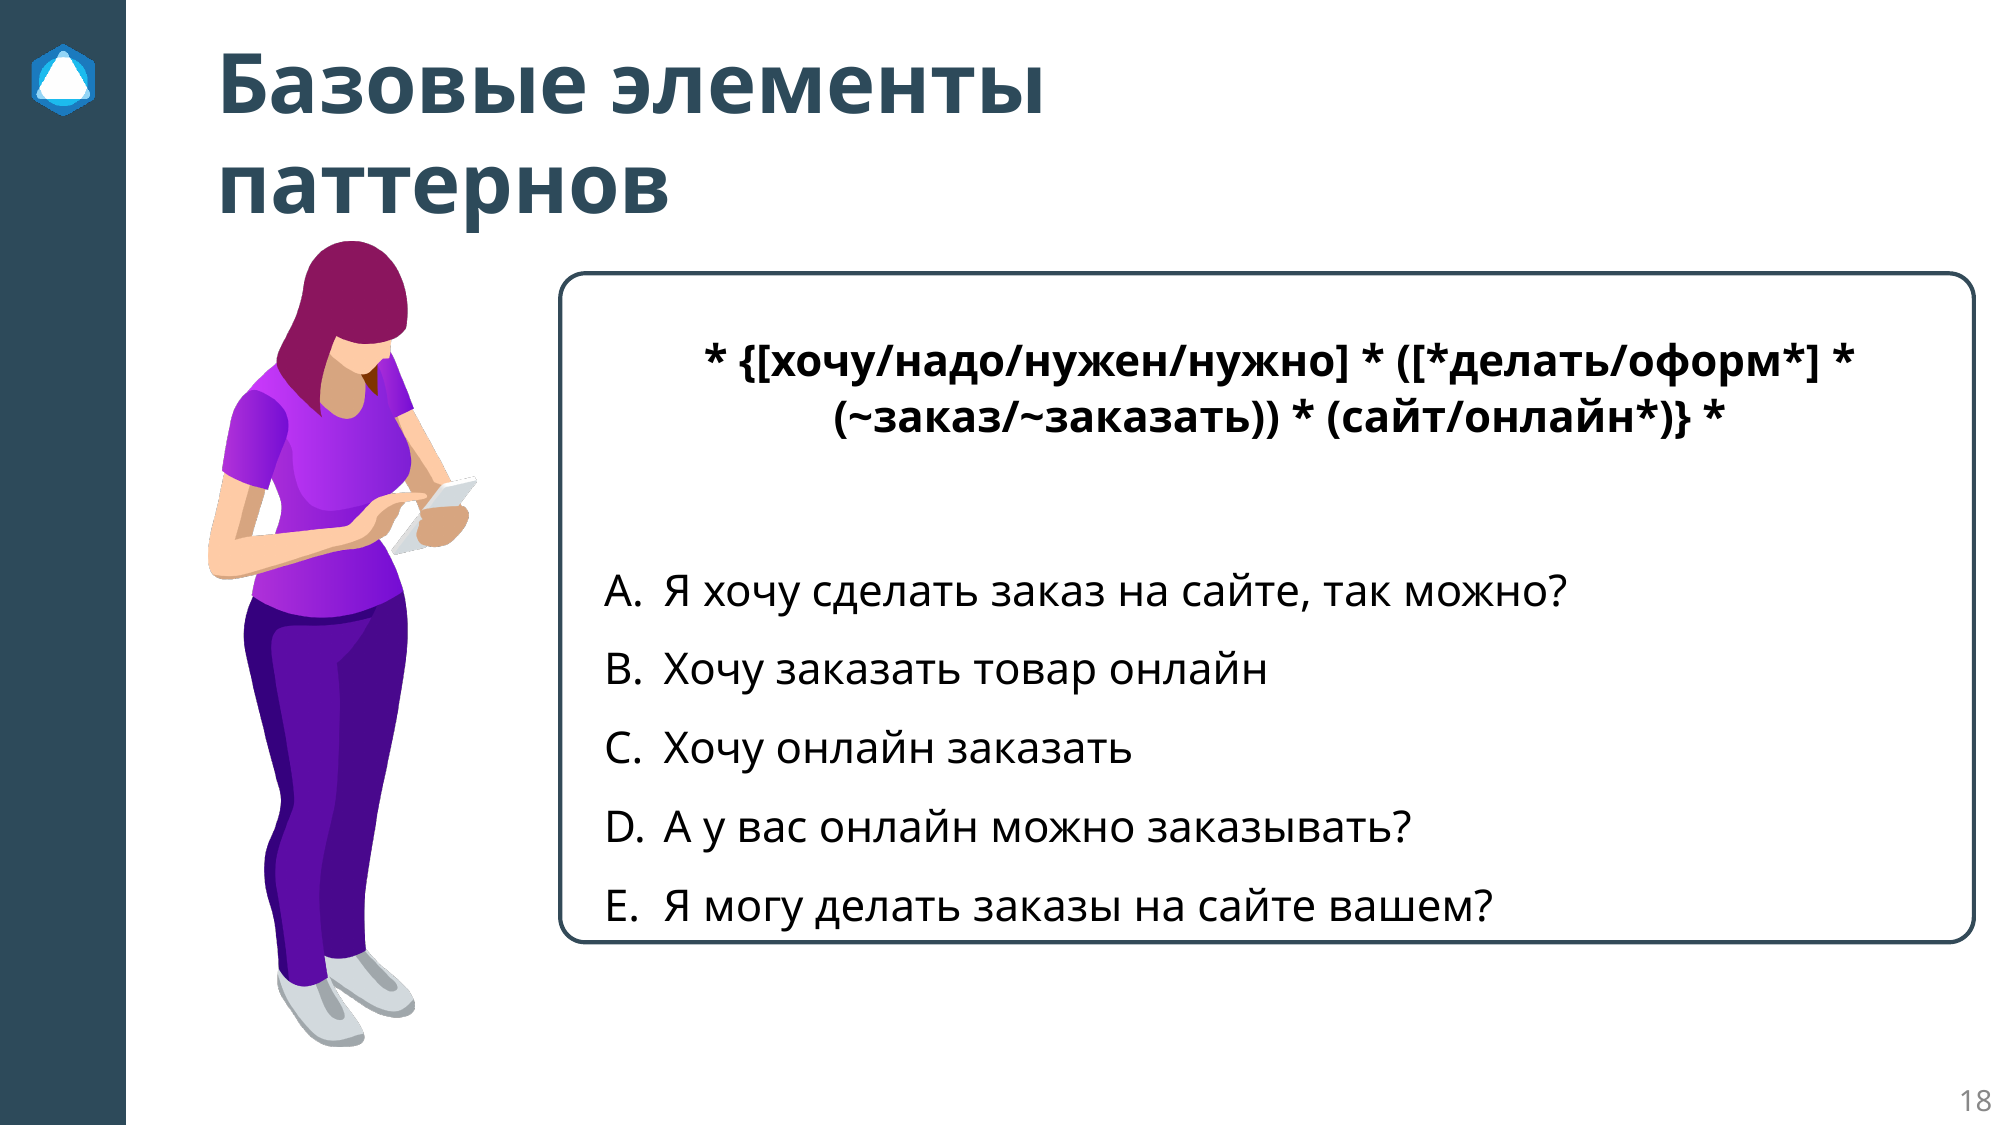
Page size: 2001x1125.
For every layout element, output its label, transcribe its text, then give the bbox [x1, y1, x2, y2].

text_box Базовые элементы паттернов [208, 22, 1529, 148]
picture [31, 44, 99, 116]
slide_number ‹#› [1933, 1076, 2000, 1125]
picture [208, 240, 477, 1047]
text_box * {[хочу/надо/нужен/нужно] * ([*делать/оформ*] * (~заказ/~заказать)) * (сайт/онлайн*)} * Я хочу сделать заказ на сайте, так можно? Хочу заказать товар онлайн Хочу онлайн заказать А у вас онлайн можно заказывать? Я могу делать заказы на сайте вашем? [580, 321, 1980, 858]
text_box [560, 273, 1974, 943]
